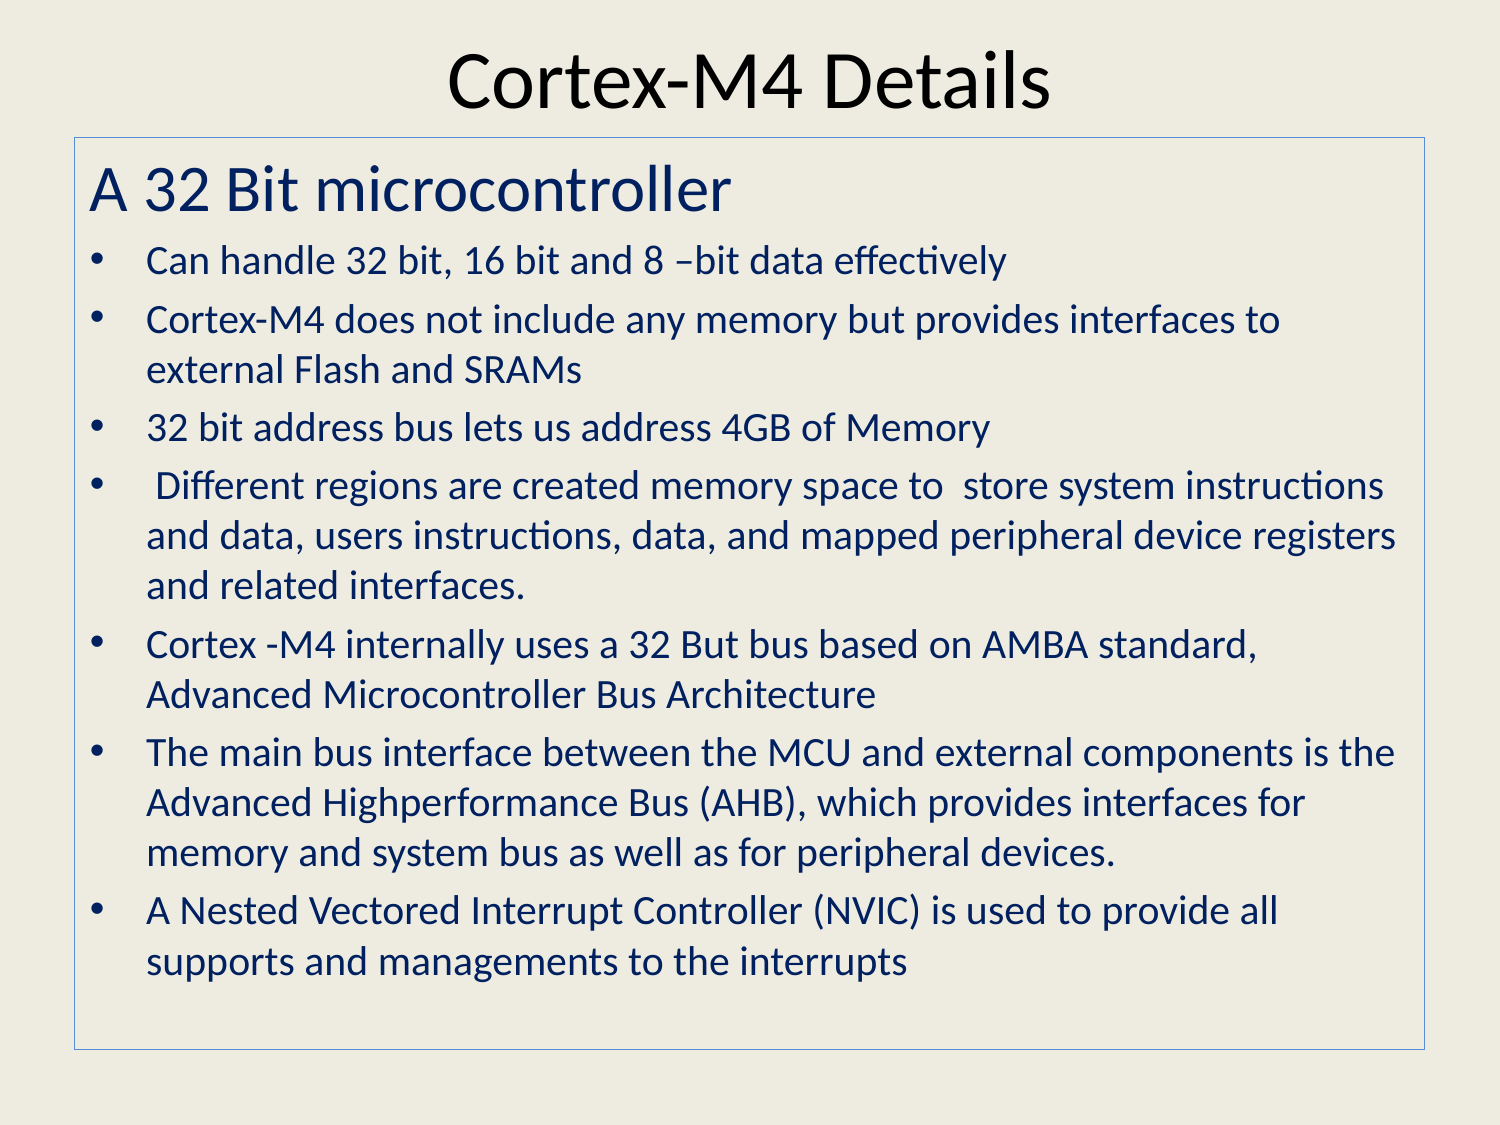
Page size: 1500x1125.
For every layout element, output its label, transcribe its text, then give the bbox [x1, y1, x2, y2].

text_box A 32 Bit microcontroller Can handle 32 bit, 16 bit and 8 –bit data effectively Cortex-M4 does not include any memory but provides interfaces to external Flash and SRAMs 32 bit address bus lets us address 4GB of Memory Different regions are created memory space to store system instructions and data, users instructions, data, and mapped peripheral device registers and related interfaces. Cortex -M4 internally uses a 32 But bus based on AMBA standard, Advanced Microcontroller Bus Architecture The main bus interface between the MCU and external components is the Advanced Highperformance Bus (AHB), which provides interfaces for memory and system bus as well as for peripheral devices. A Nested Vectored Interrupt Controller (NVIC) is used to provide all supports and managements to the interrupts [74, 137, 1425, 1050]
title Cortex-M4 Details [75, 0, 1425, 137]
